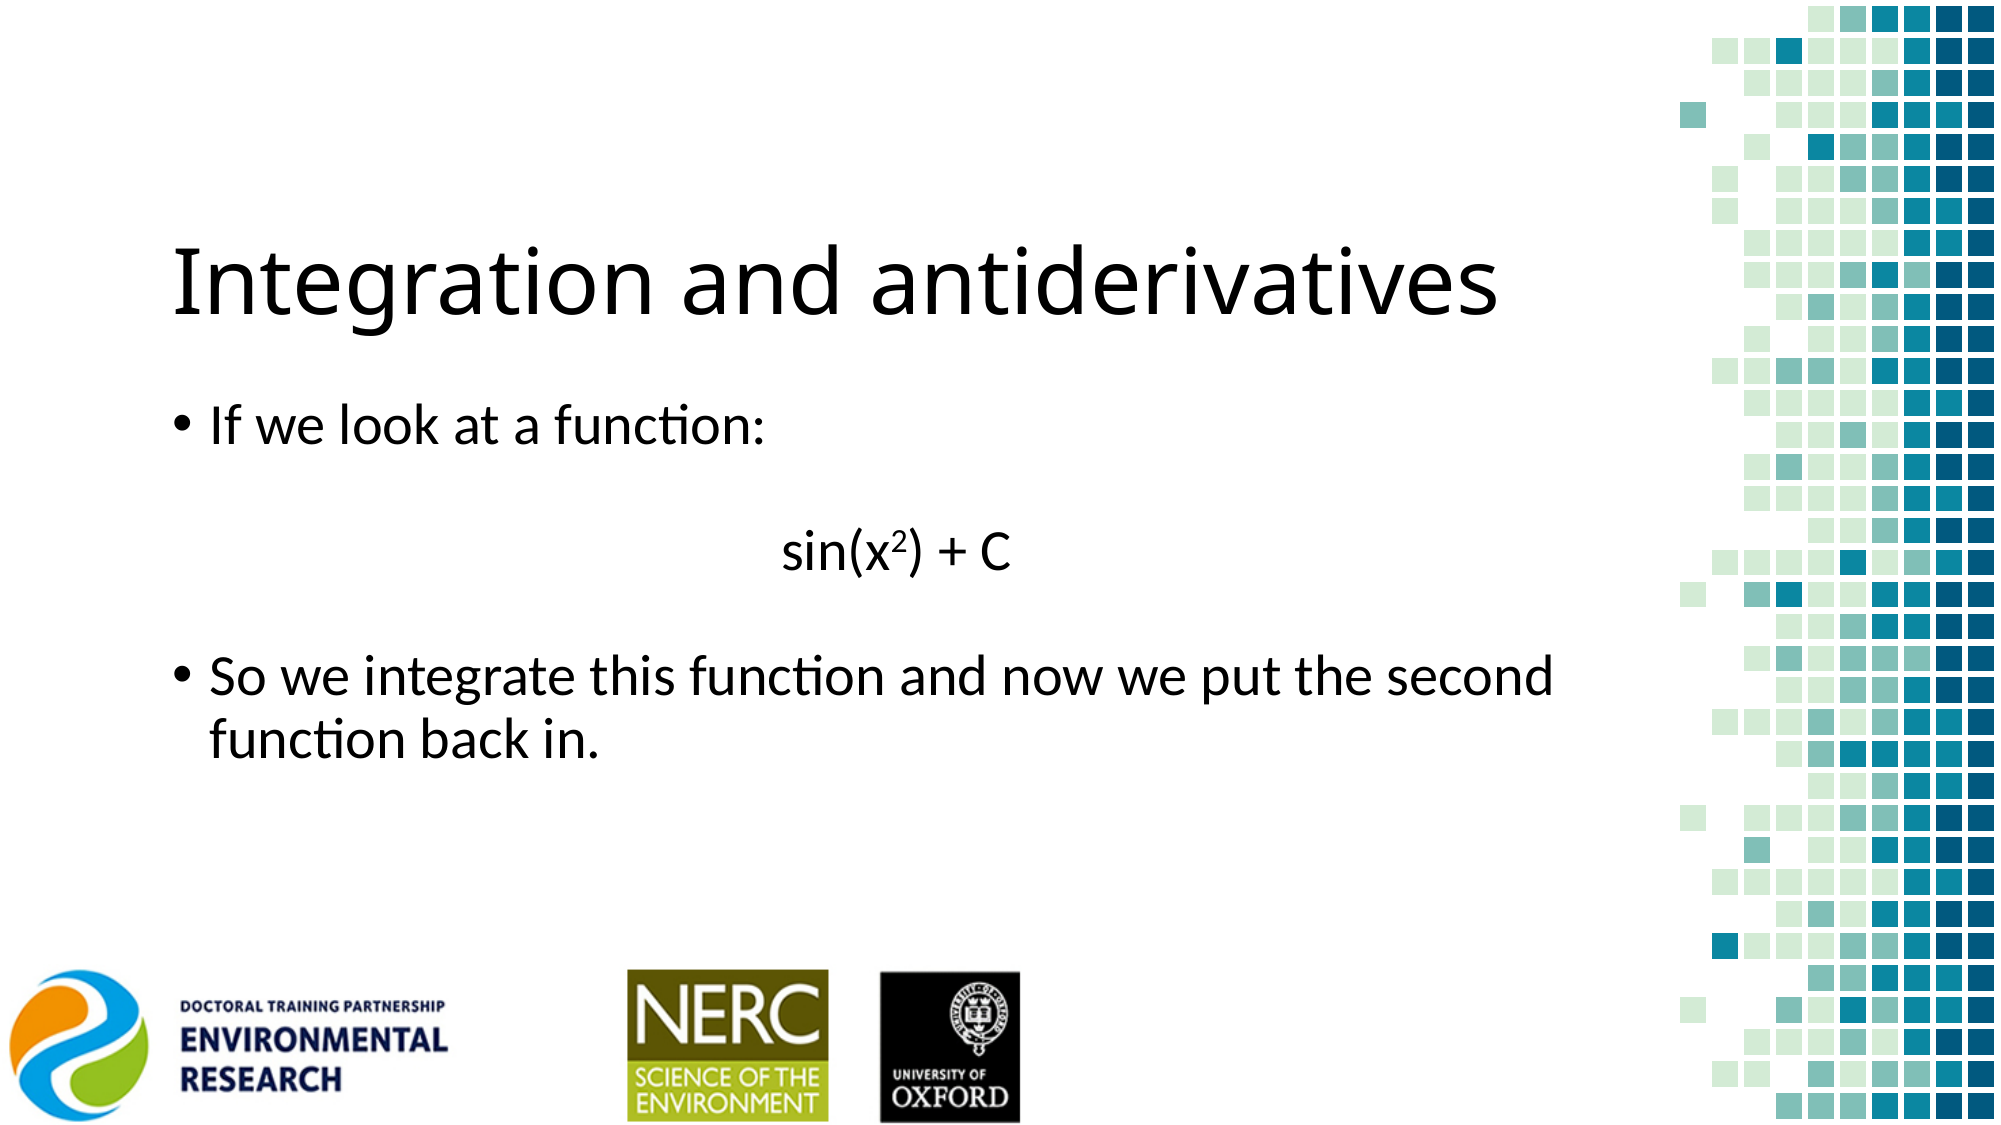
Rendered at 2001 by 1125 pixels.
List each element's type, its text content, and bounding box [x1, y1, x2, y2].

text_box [0, 964, 1676, 1125]
list If we look at a function: sin(x2) + C So we integrate this function and now we put the second function back in. [157, 379, 1636, 964]
title Integration and antiderivatives [157, 161, 1636, 350]
